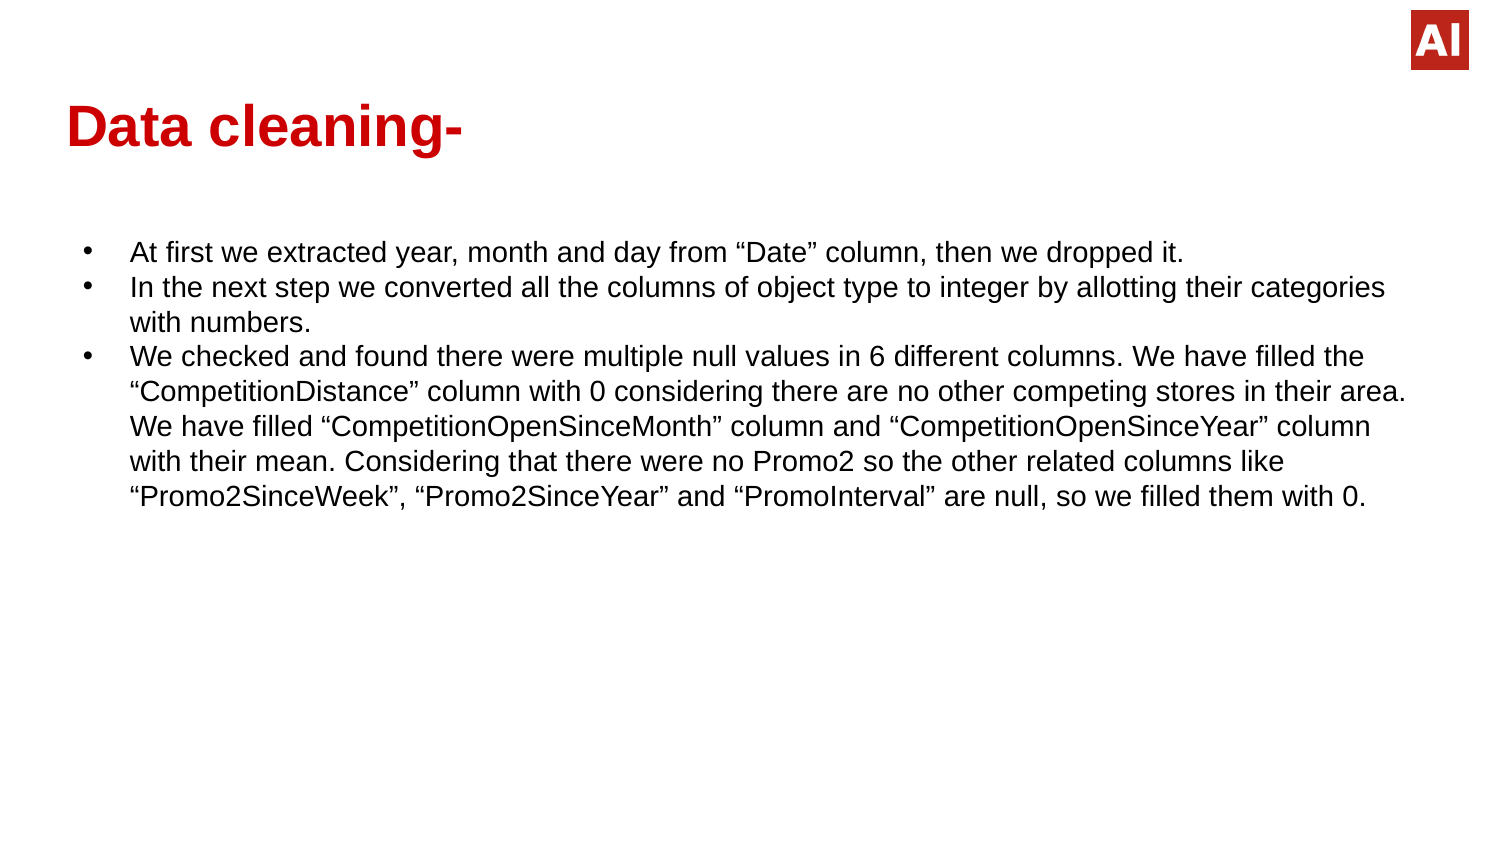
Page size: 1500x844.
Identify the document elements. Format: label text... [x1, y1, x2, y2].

picture [1411, 10, 1469, 70]
title Data cleaning- [51, 72, 1449, 167]
text_box At first we extracted year, month and day from “Date” column, then we dropped it. In the next step we converted all the columns of object type to integer by allotting their categories with numbers. We checked and found there were multiple null values in 6 different columns. We have filled the “CompetitionDistance” column with 0 considering there are no other competing stores in their area. We have filled “CompetitionOpenSinceMonth” column and “CompetitionOpenSinceYear” column with their mean. Considering that there were no Promo2 so the other related columns like “Promo2SinceWeek”, “Promo2SinceYear” and “PromoInterval” are null, so we filled them with 0. [68, 225, 1432, 520]
